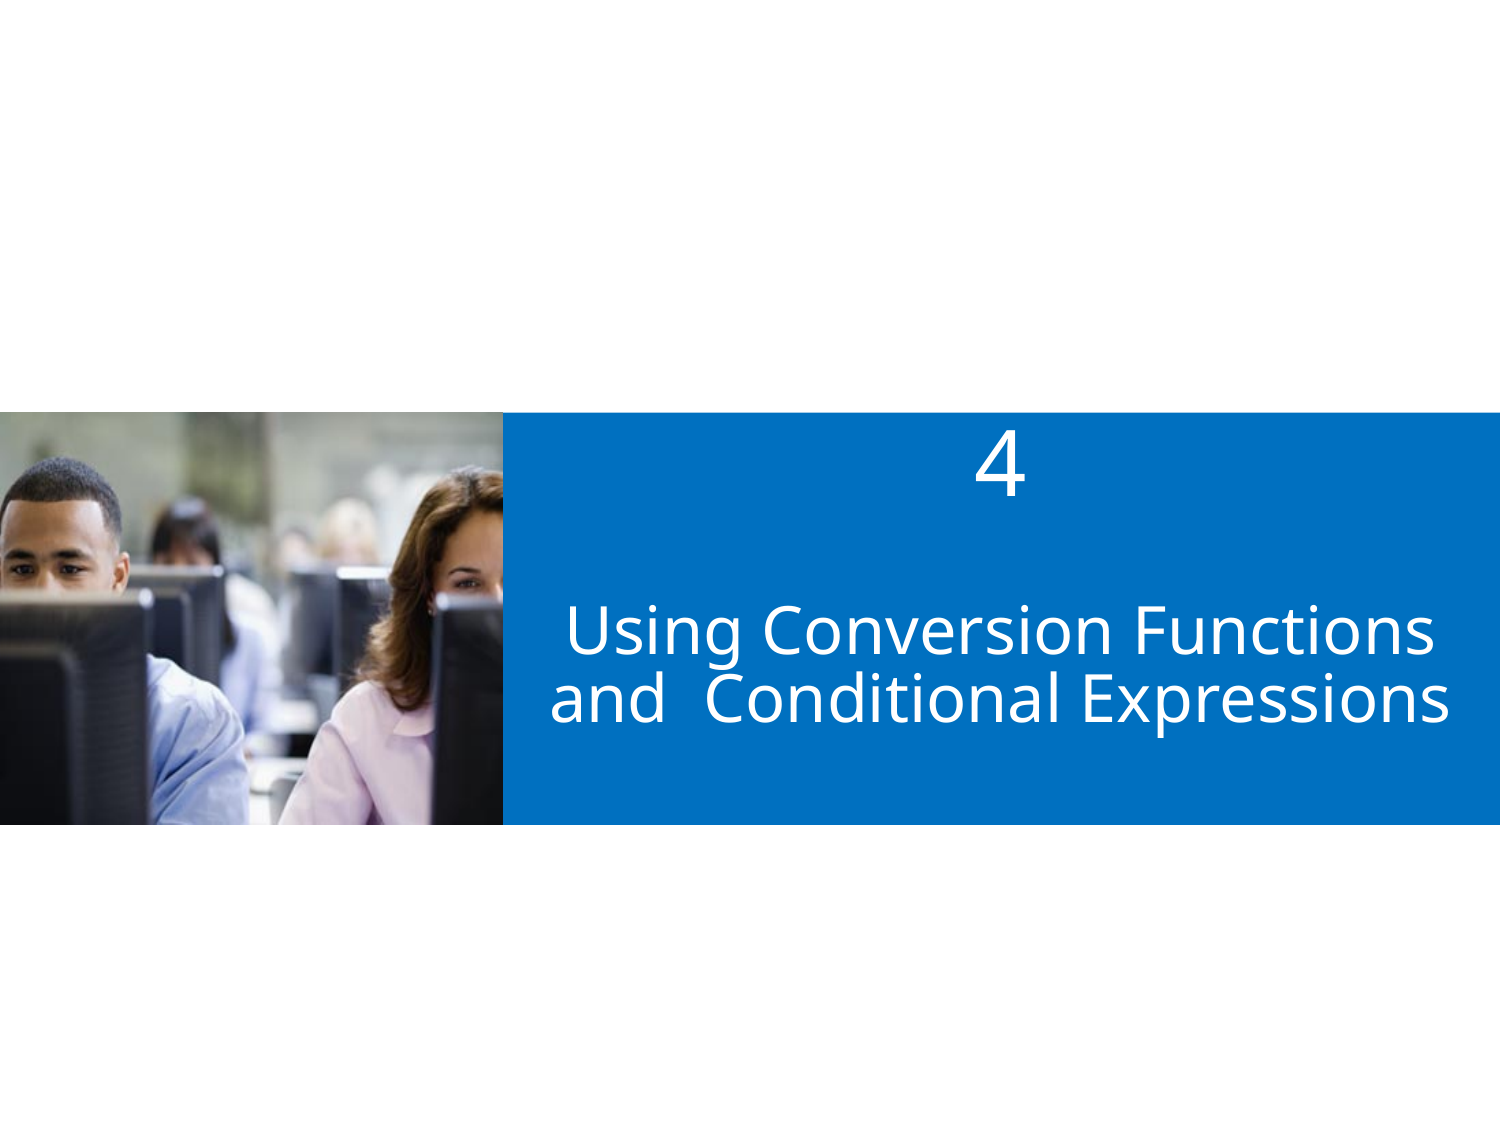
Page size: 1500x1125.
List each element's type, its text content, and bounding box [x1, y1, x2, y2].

text_box 4 [501, 421, 1500, 515]
picture [0, 412, 503, 825]
title Using Conversion Functions and Conditional Expressions [501, 562, 1500, 774]
